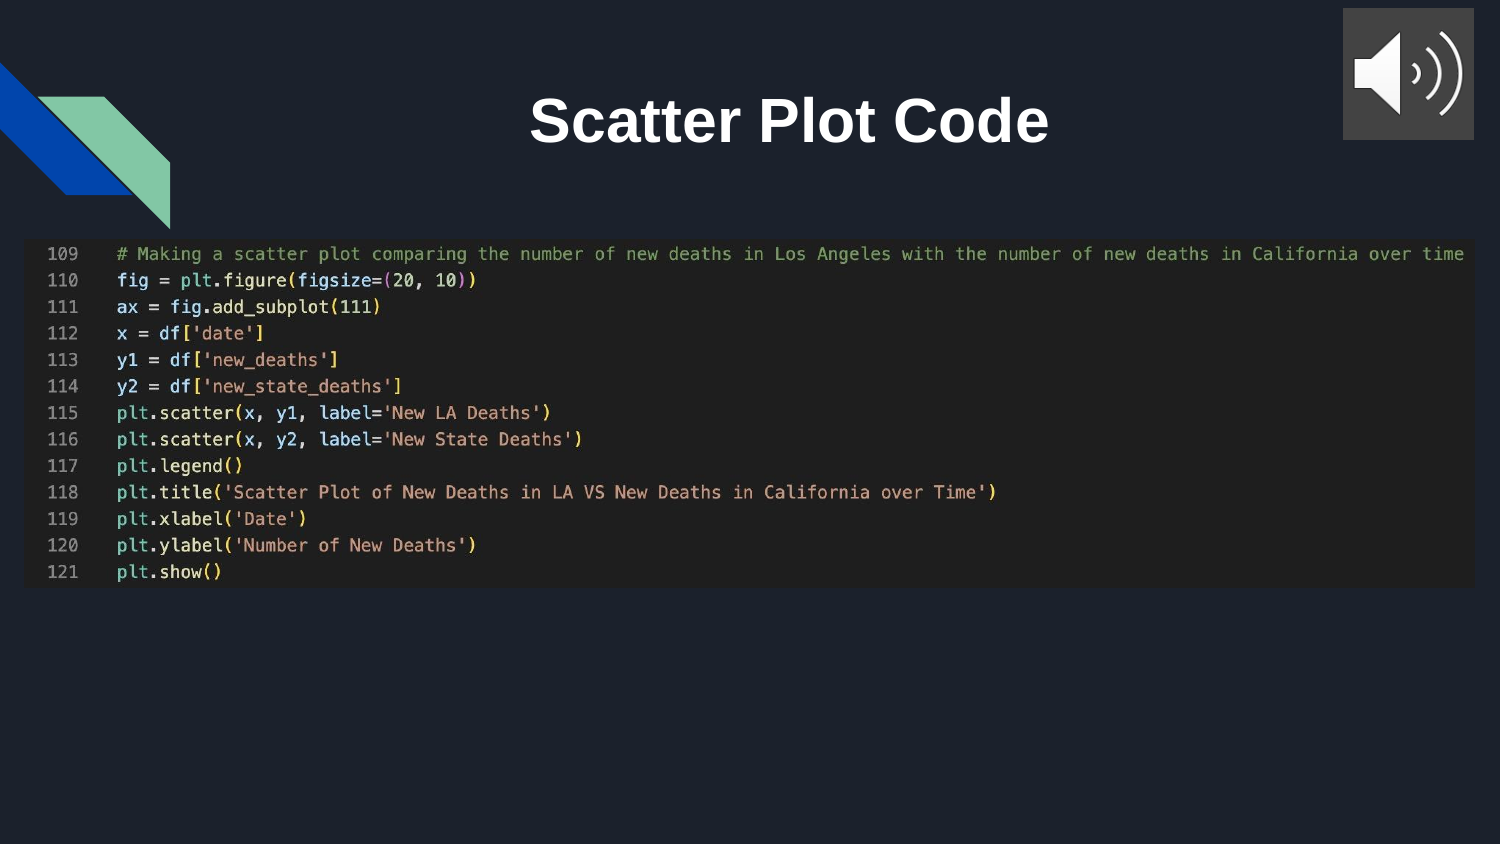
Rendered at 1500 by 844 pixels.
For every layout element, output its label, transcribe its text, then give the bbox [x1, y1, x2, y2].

picture [24, 239, 1476, 588]
title Scatter Plot Code [212, 64, 1368, 215]
picture [1341, 6, 1476, 141]
